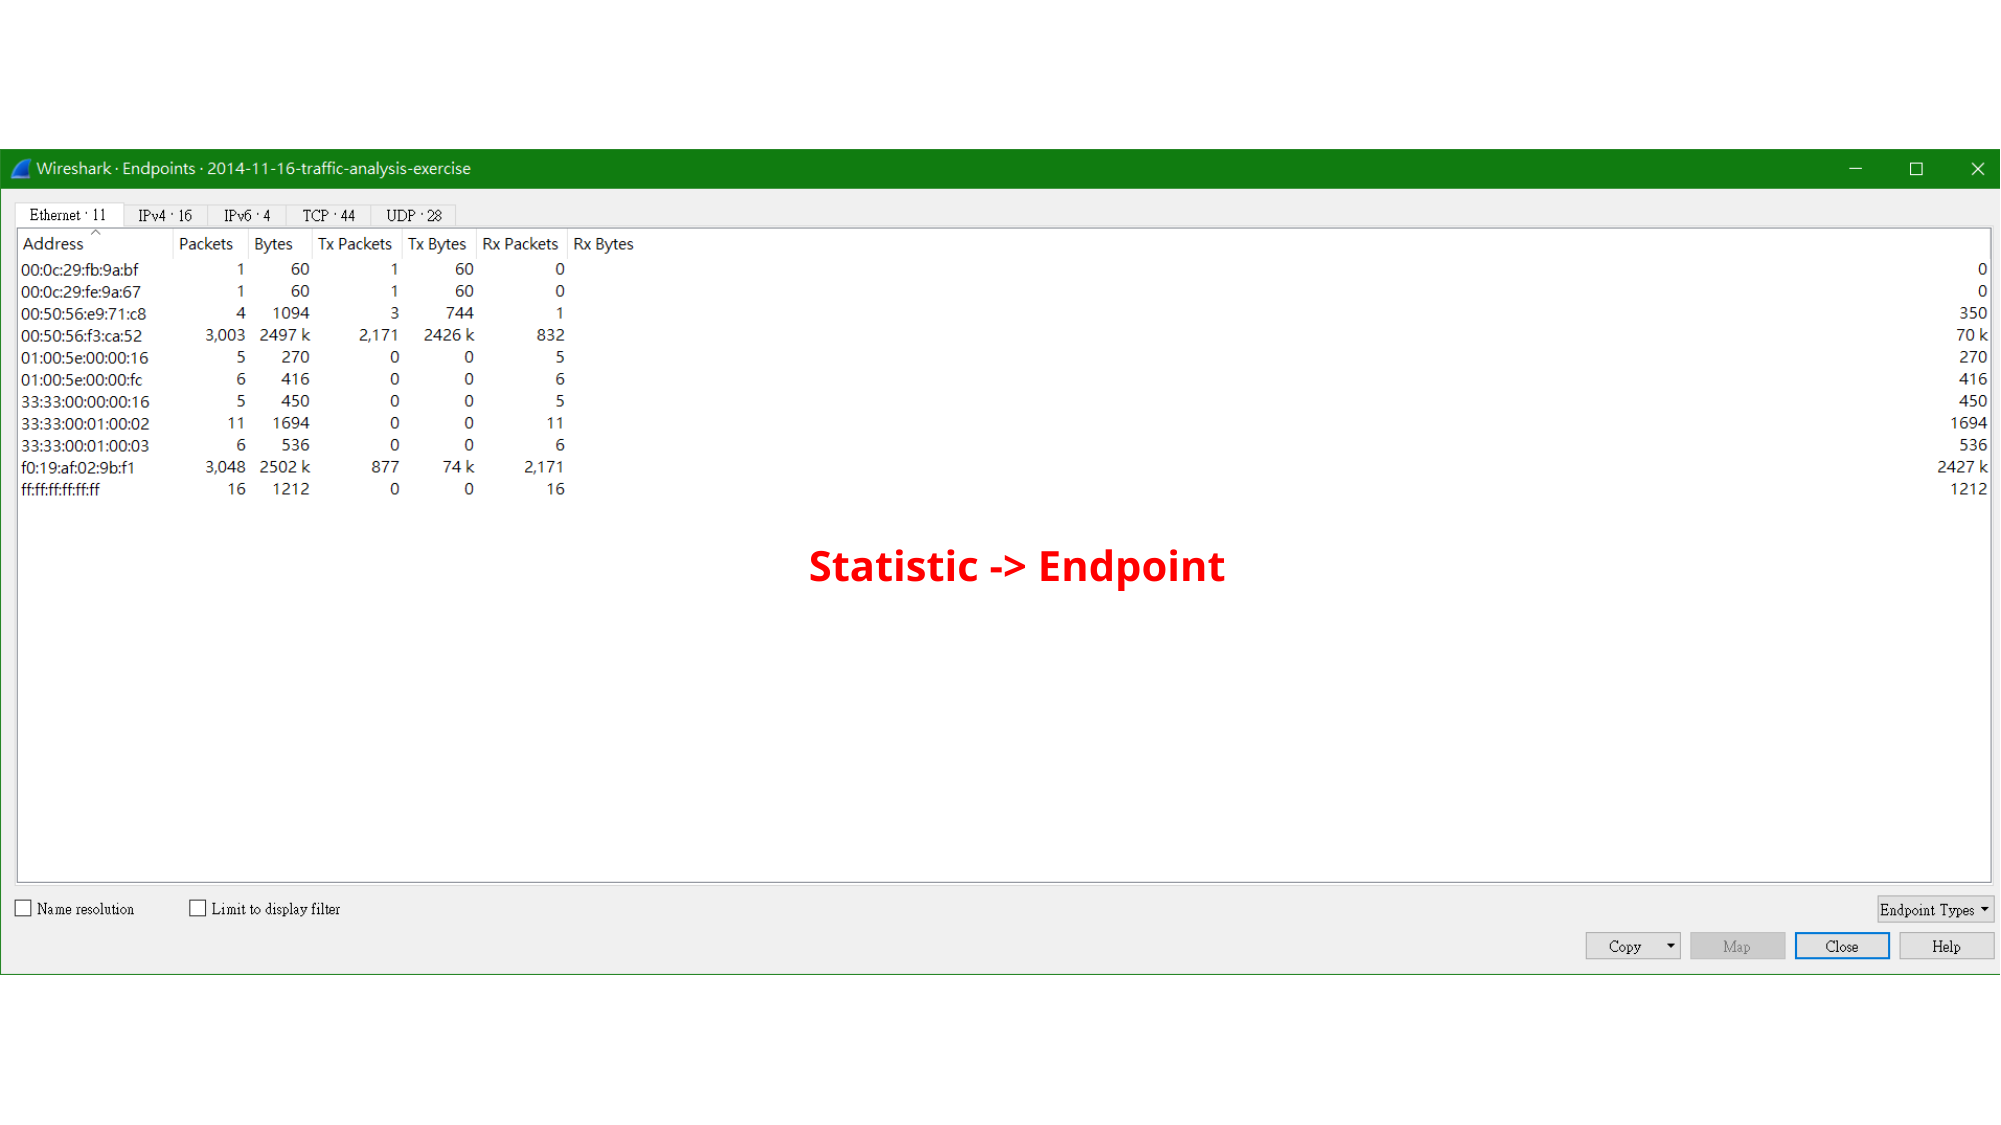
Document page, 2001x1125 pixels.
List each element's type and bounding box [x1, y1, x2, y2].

picture [0, 149, 2000, 976]
